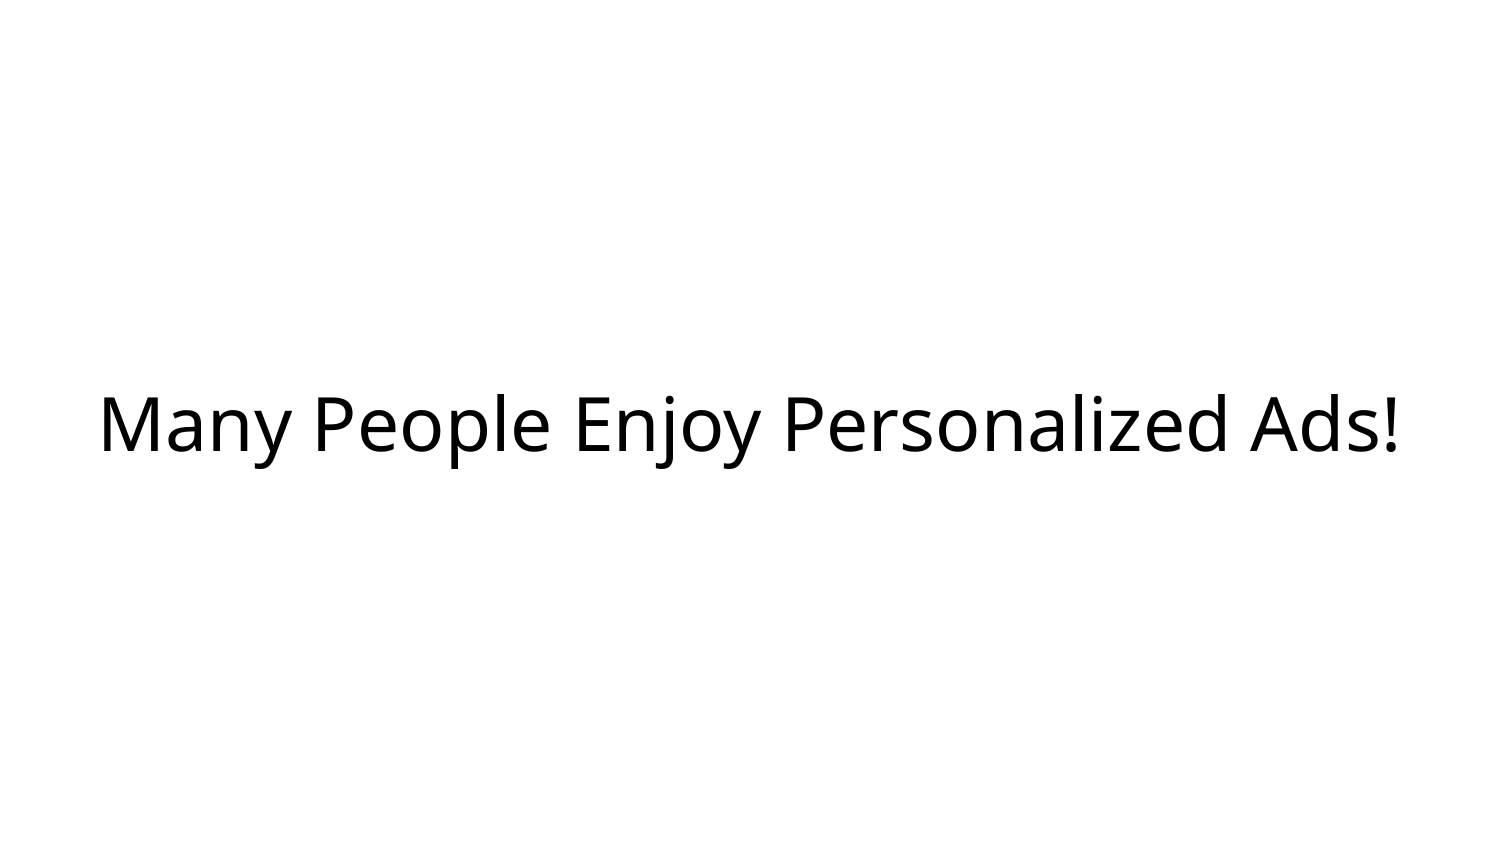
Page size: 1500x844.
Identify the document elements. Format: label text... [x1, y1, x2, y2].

title Many People Enjoy Personalized Ads! [51, 352, 1449, 491]
